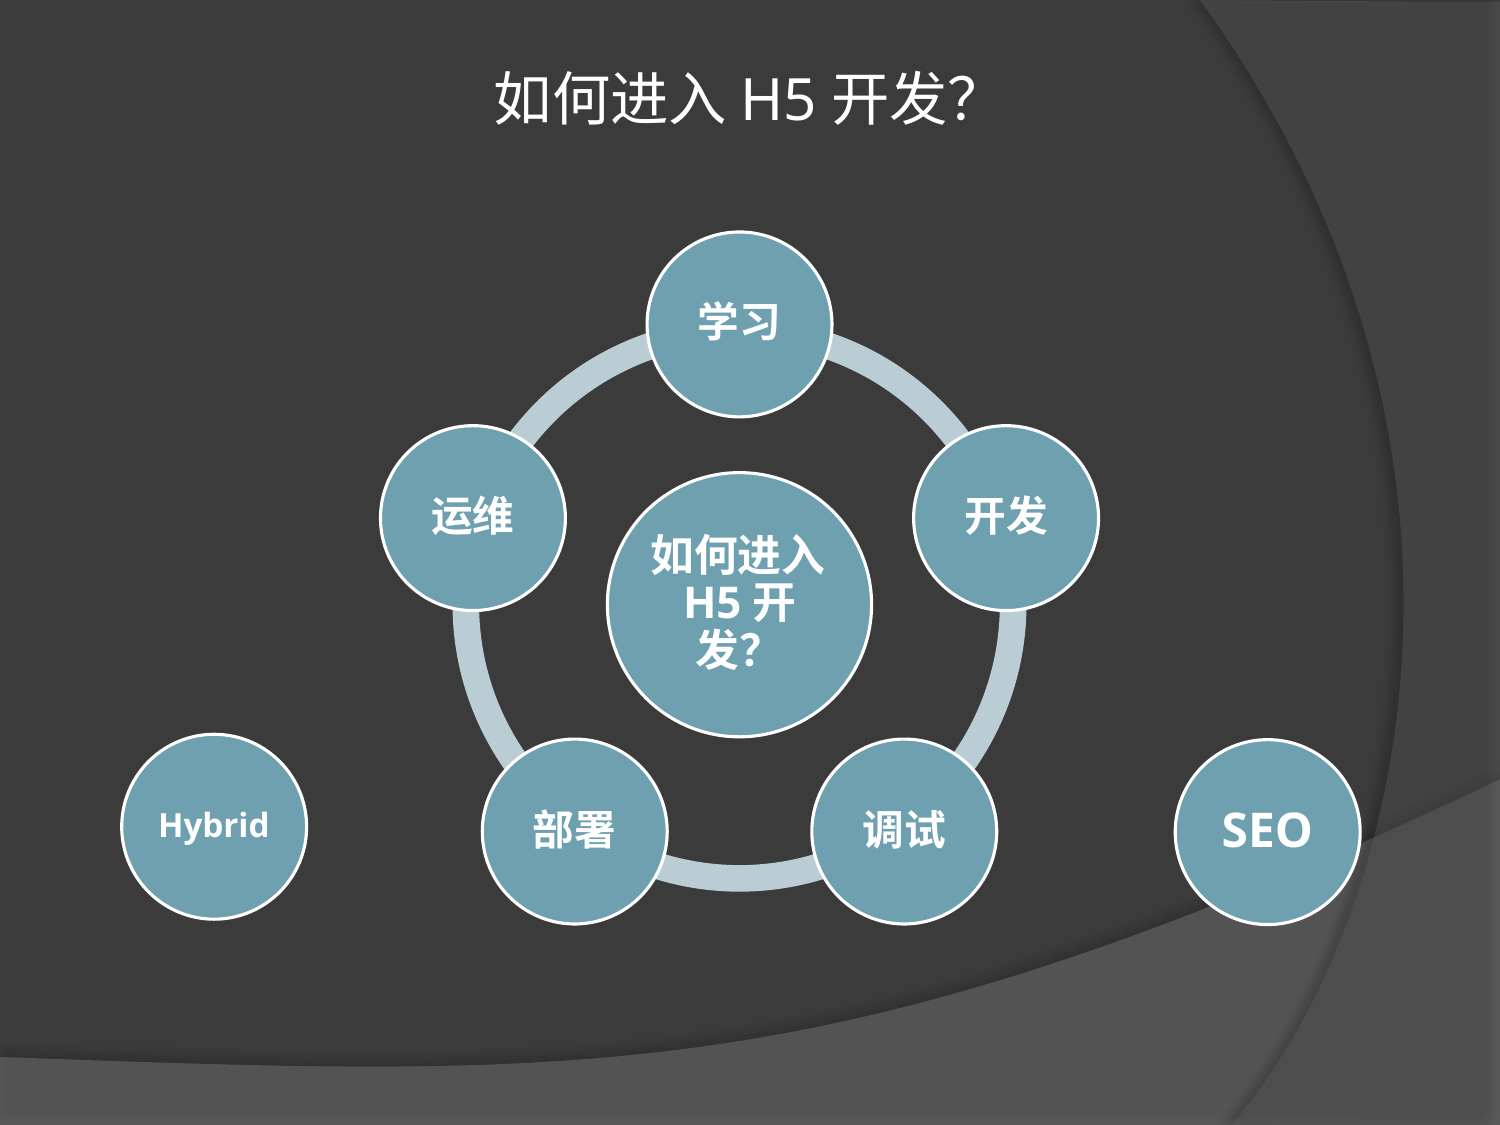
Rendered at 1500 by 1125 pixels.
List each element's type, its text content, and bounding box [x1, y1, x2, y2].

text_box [121, 734, 307, 920]
text_box 如何进入H5开发？ [478, 54, 1022, 140]
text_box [349, 231, 1130, 929]
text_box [1174, 739, 1361, 925]
